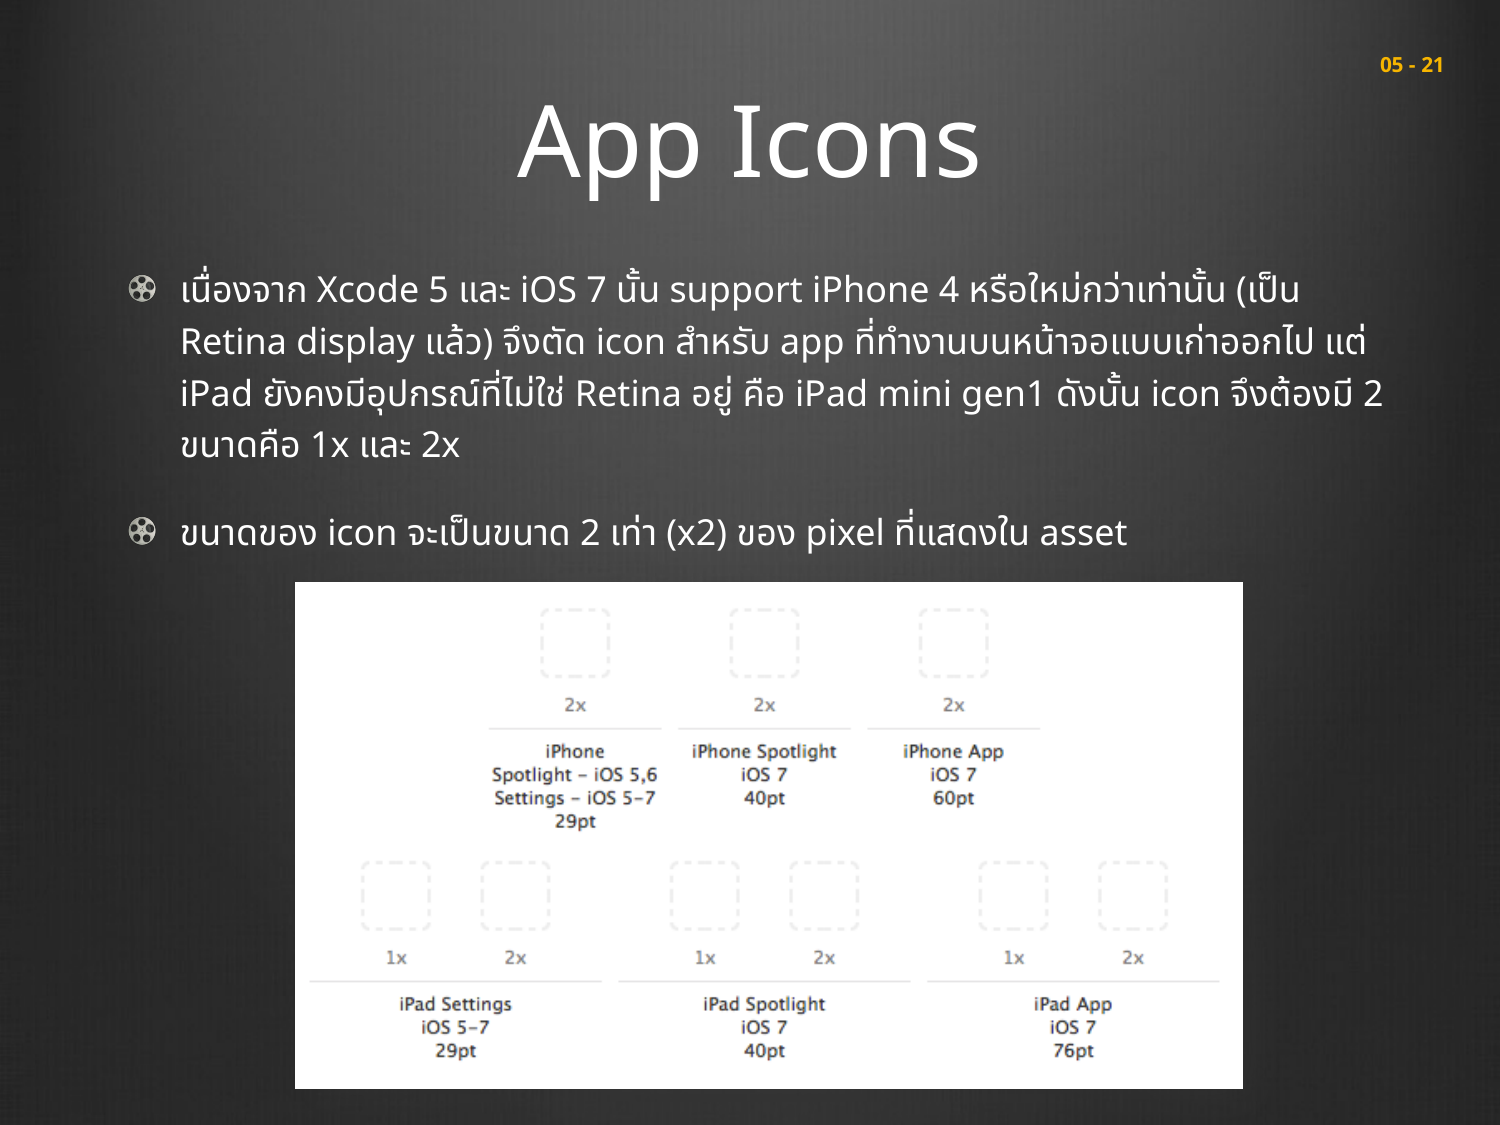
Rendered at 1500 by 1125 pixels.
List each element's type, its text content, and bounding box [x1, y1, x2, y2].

text_box 05 - 21 [1306, 43, 1460, 86]
picture [295, 582, 1243, 1089]
picture [127, 515, 157, 546]
picture [127, 273, 157, 303]
title App Icons [112, 19, 1388, 250]
list เนื่องจาก Xcode 5 และ iOS 7 นั้น support iPhone 4 หรือใหม่กว่าเท่านั้น (เป็น Retina display แล้ว) จึงตัด icon สำหรับ app ที่ทำงานบนหน้าจอแบบเก่าออกไป แต่ iPad ยังคงมีอุปกรณ์ที่ไม่ใช่ Retina อยู่ คือ iPad mini gen1 ดังนั้น icon จึงต้องมี 2 ขนาดคือ 1x และ 2x ขนาดของ icon จะเป็นขนาด 2 เท่า (x2) ของ pixel ที่แสดงใน asset [112, 250, 1426, 563]
